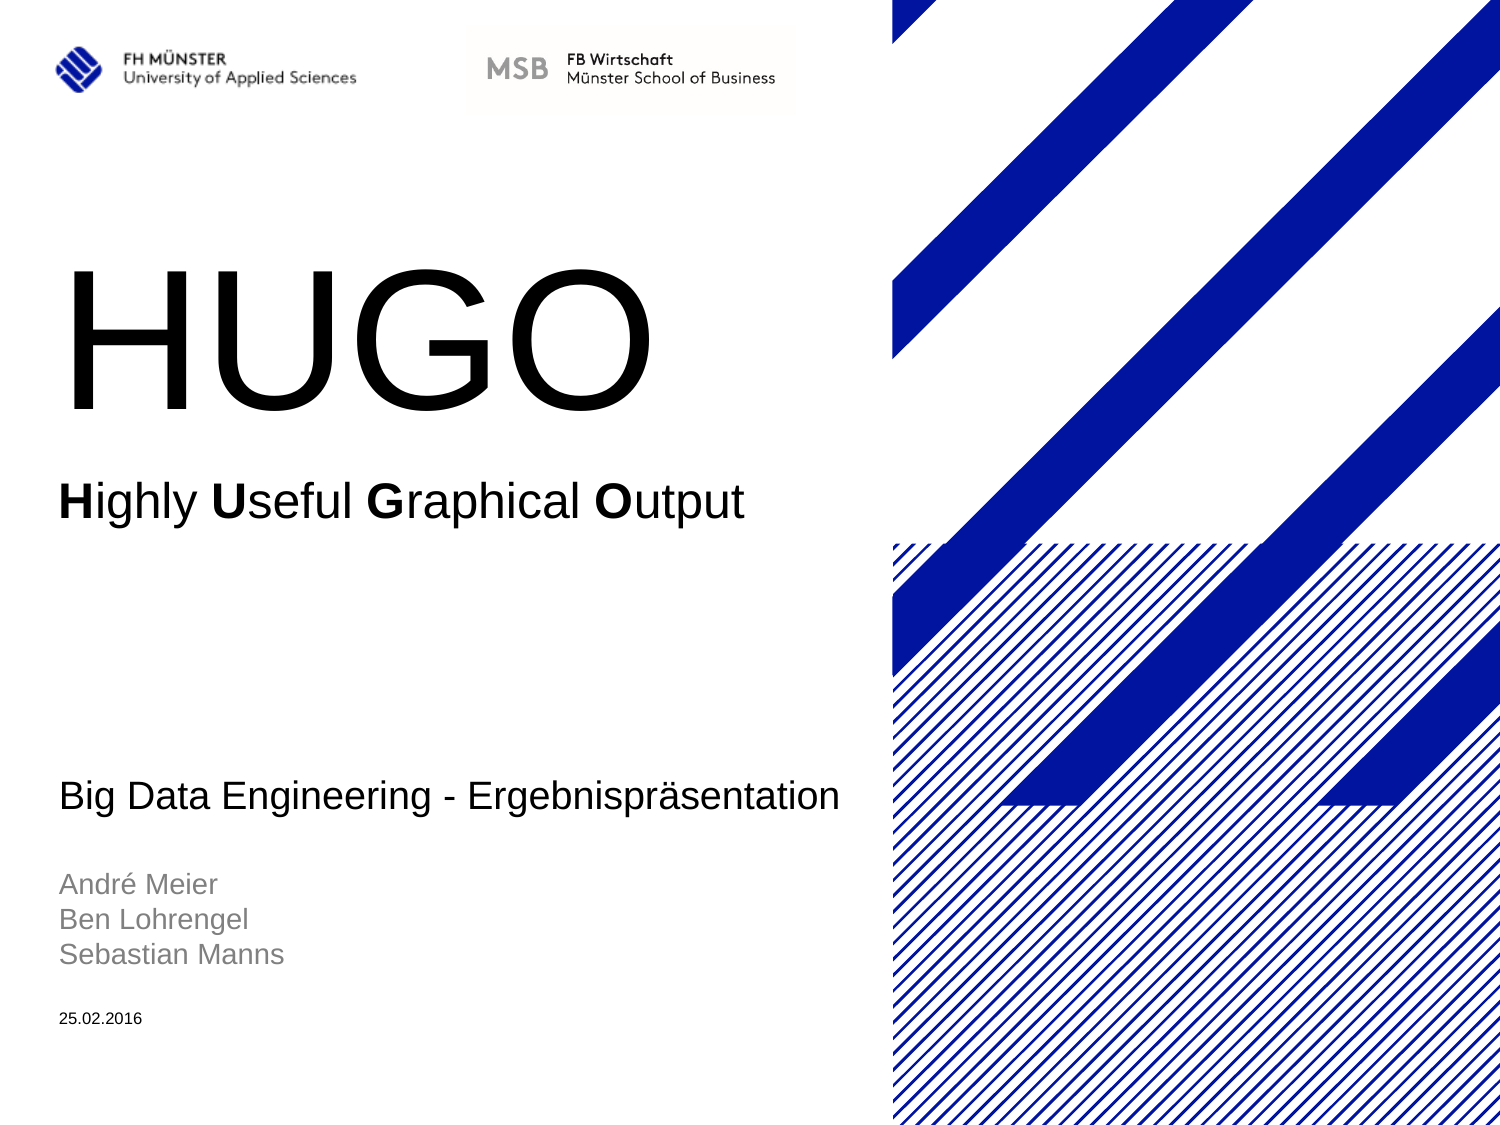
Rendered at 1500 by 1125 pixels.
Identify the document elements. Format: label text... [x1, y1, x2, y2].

title HUGO [58, 182, 870, 451]
list 25.02.2016 [58, 975, 870, 1028]
subtitle Big Data Engineering - Ergebnispräsentation André Meier Ben Lohrengel Sebastian Manns [58, 704, 870, 970]
list Highly Useful Graphical Output [58, 462, 870, 675]
picture [466, 25, 796, 115]
